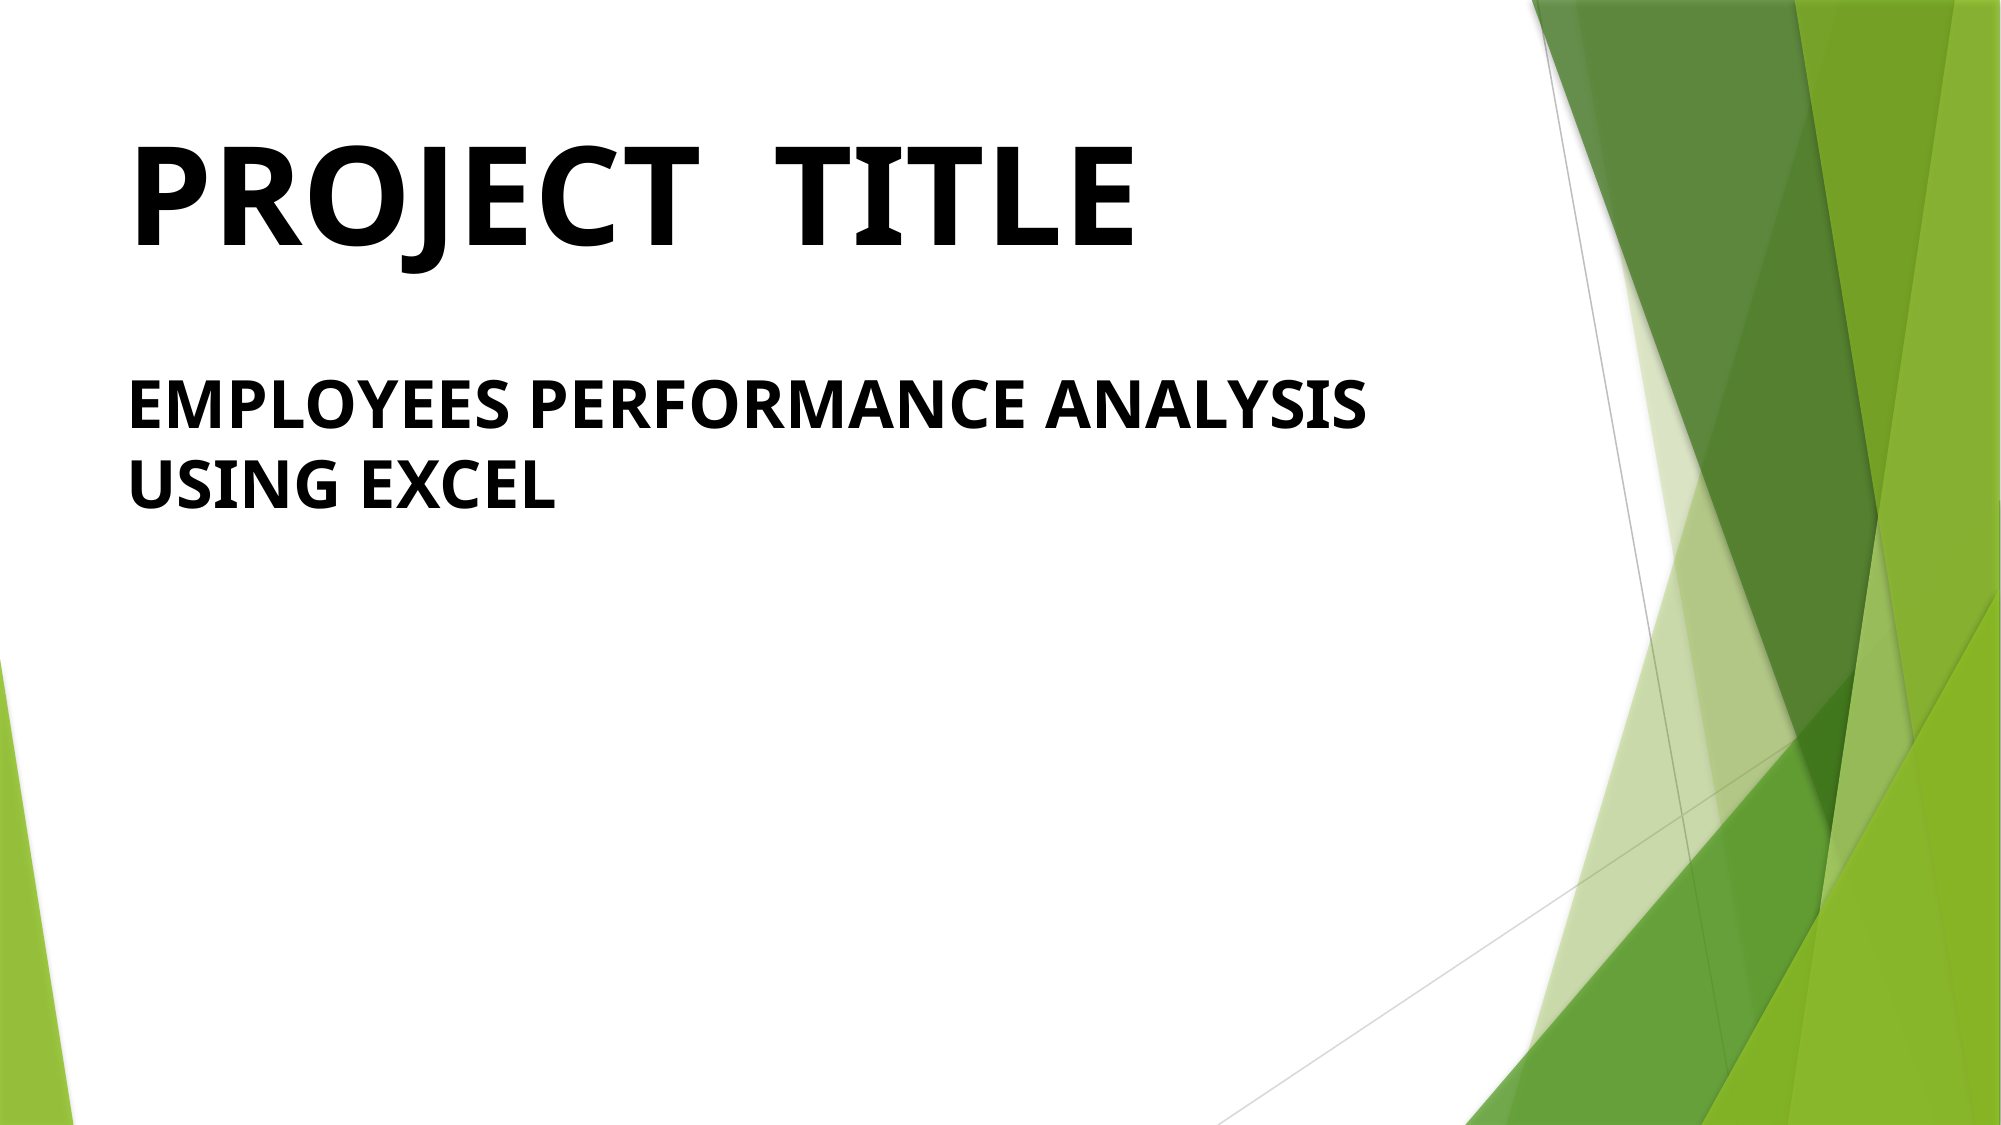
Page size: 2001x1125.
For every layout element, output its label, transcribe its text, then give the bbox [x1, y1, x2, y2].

title PROJECT TITLE [111, 99, 1522, 317]
list EMPLOYEES PERFORMANCE ANALYSIS USING EXCEL [111, 354, 1522, 992]
